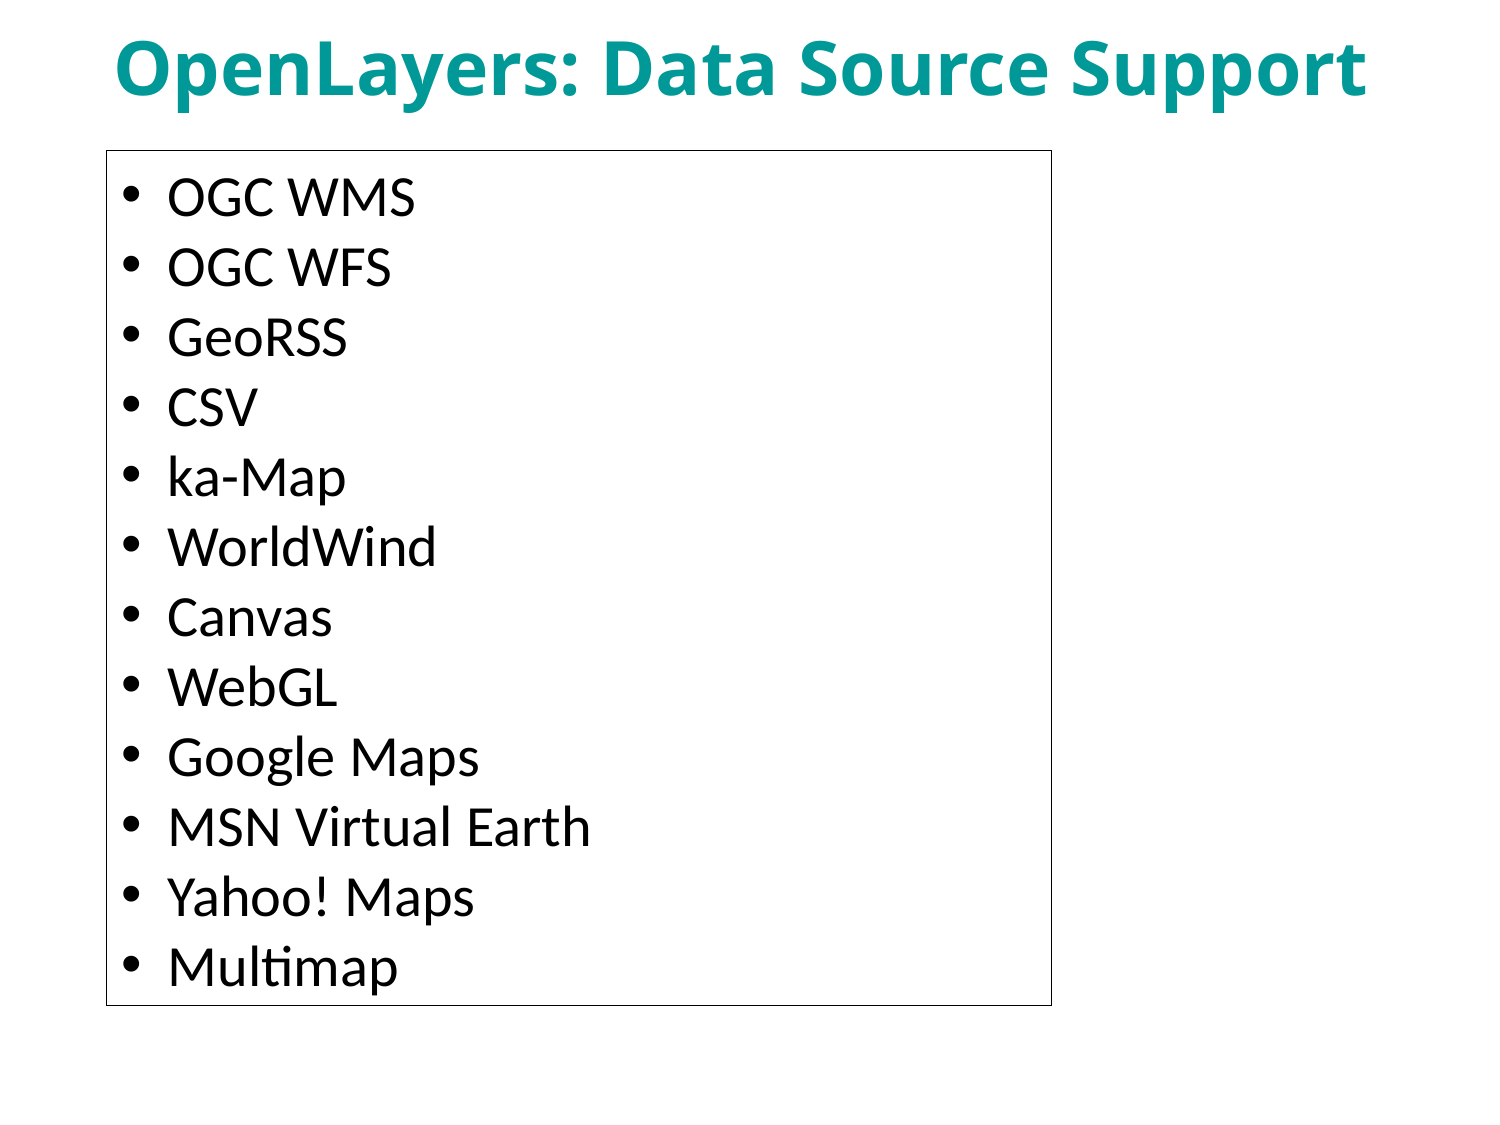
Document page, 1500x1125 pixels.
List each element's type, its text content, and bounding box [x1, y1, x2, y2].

text_box OpenLayers: Data Source Support [98, 13, 1402, 118]
text_box OGC WMS OGC WFS GeoRSS CSV ka-Map WorldWind Canvas WebGL Google Maps MSN Virtual Earth Yahoo! Maps Multimap [106, 150, 1052, 1006]
